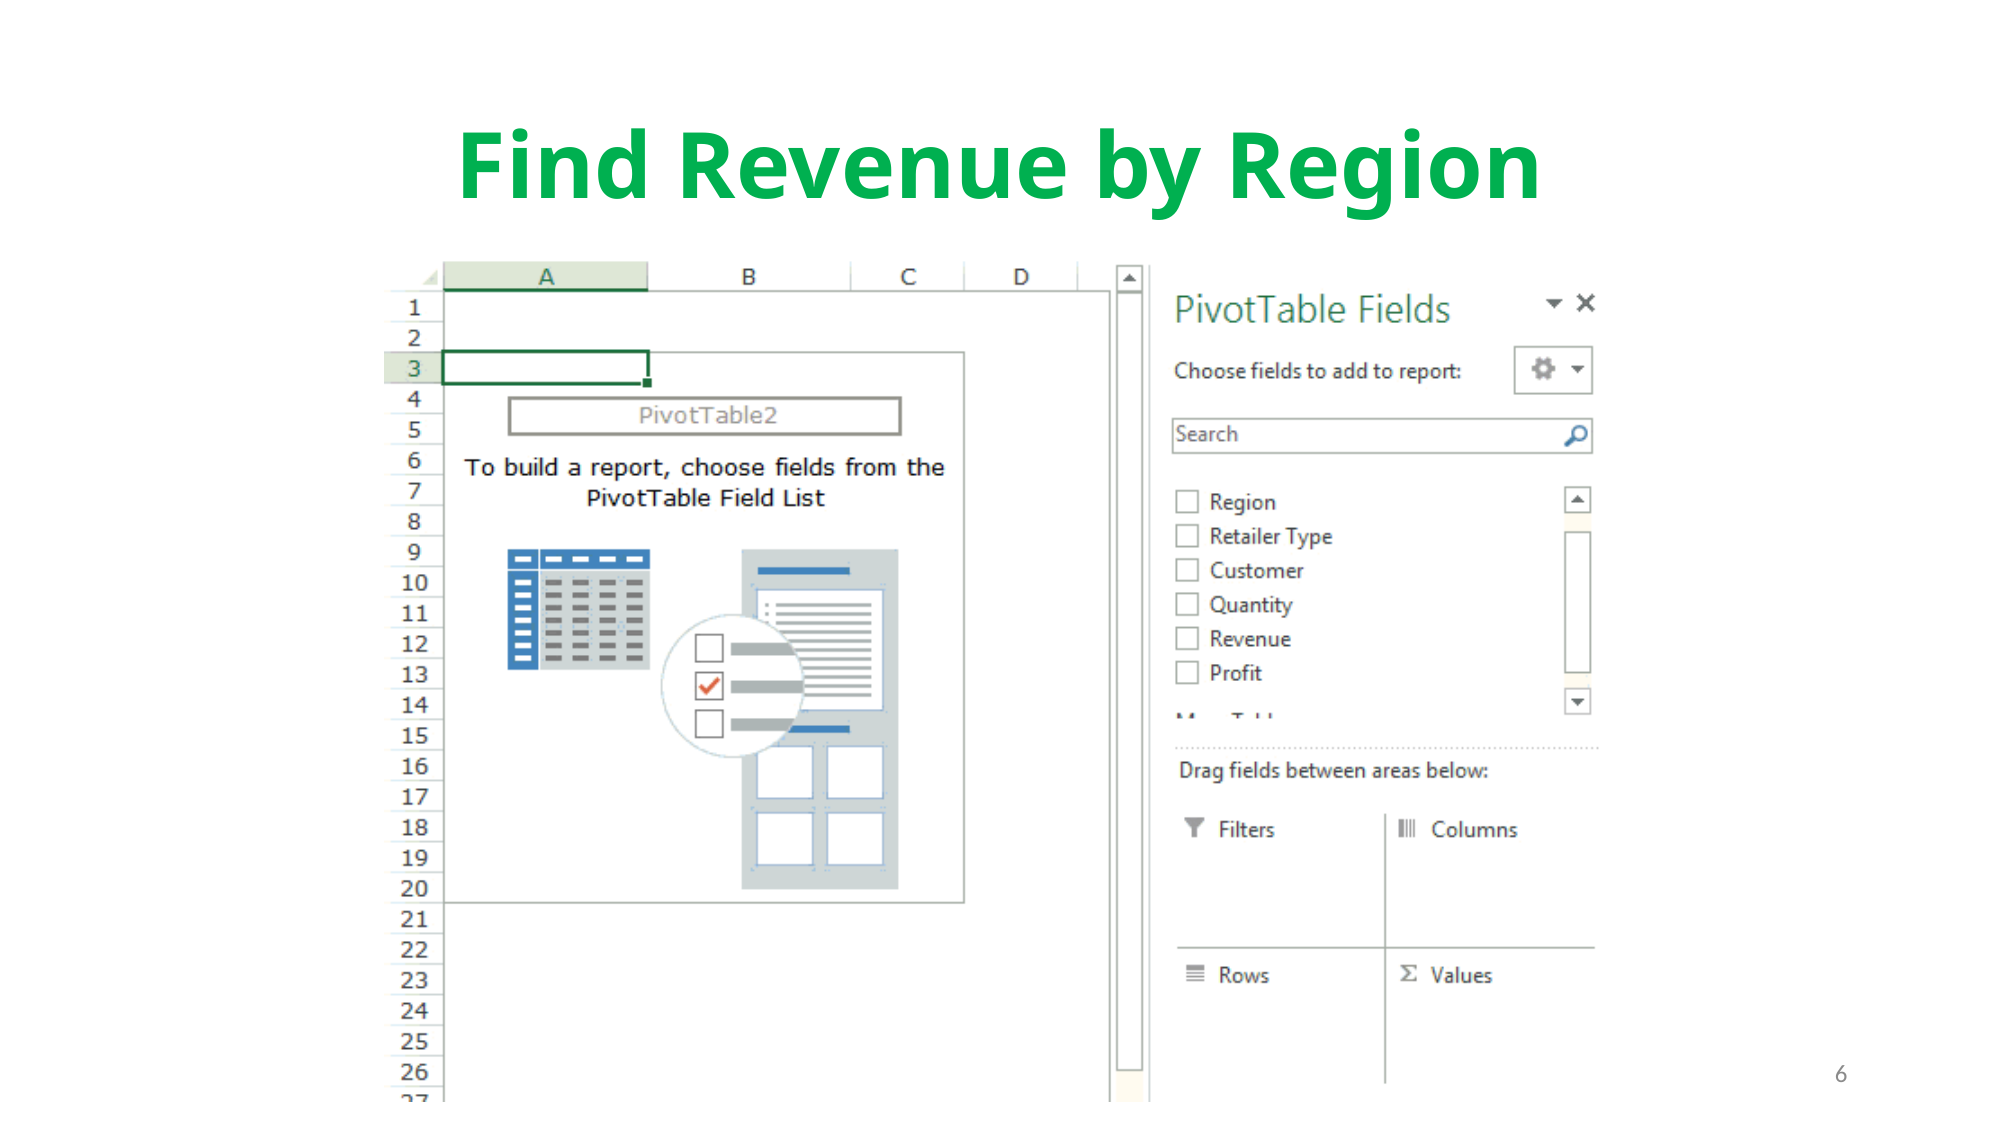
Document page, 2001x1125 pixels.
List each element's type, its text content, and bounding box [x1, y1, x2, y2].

title Find Revenue by Region [137, 59, 1863, 278]
slide_number 6 [1615, 1042, 1863, 1103]
picture [384, 260, 1615, 1103]
